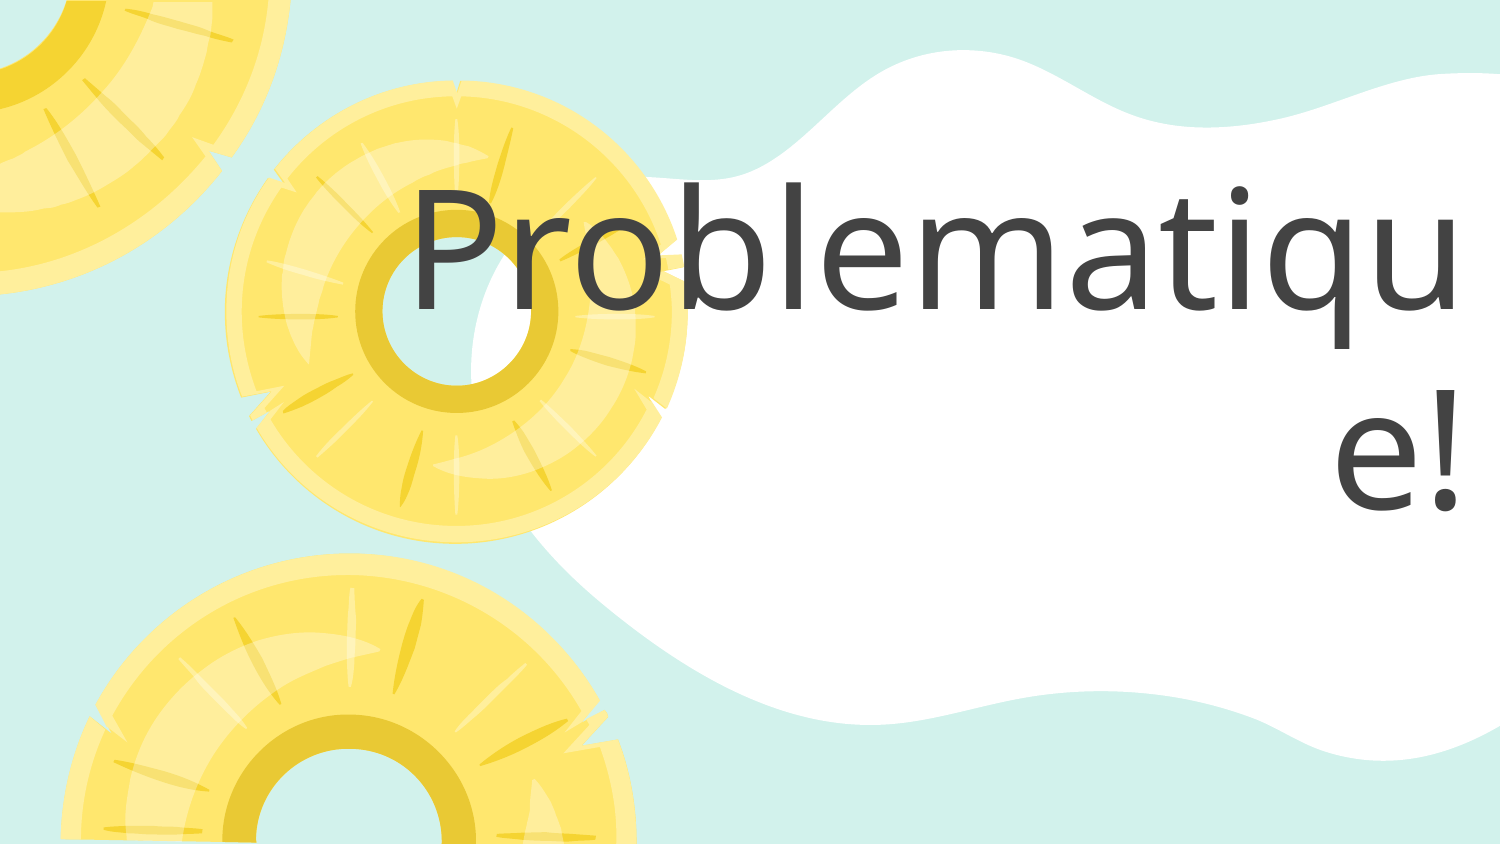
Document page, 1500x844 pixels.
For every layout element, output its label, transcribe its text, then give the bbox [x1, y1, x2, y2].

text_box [0, 0, 291, 295]
title Problematique! [693, 179, 1484, 506]
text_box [0, 421, 701, 844]
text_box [224, 80, 688, 420]
